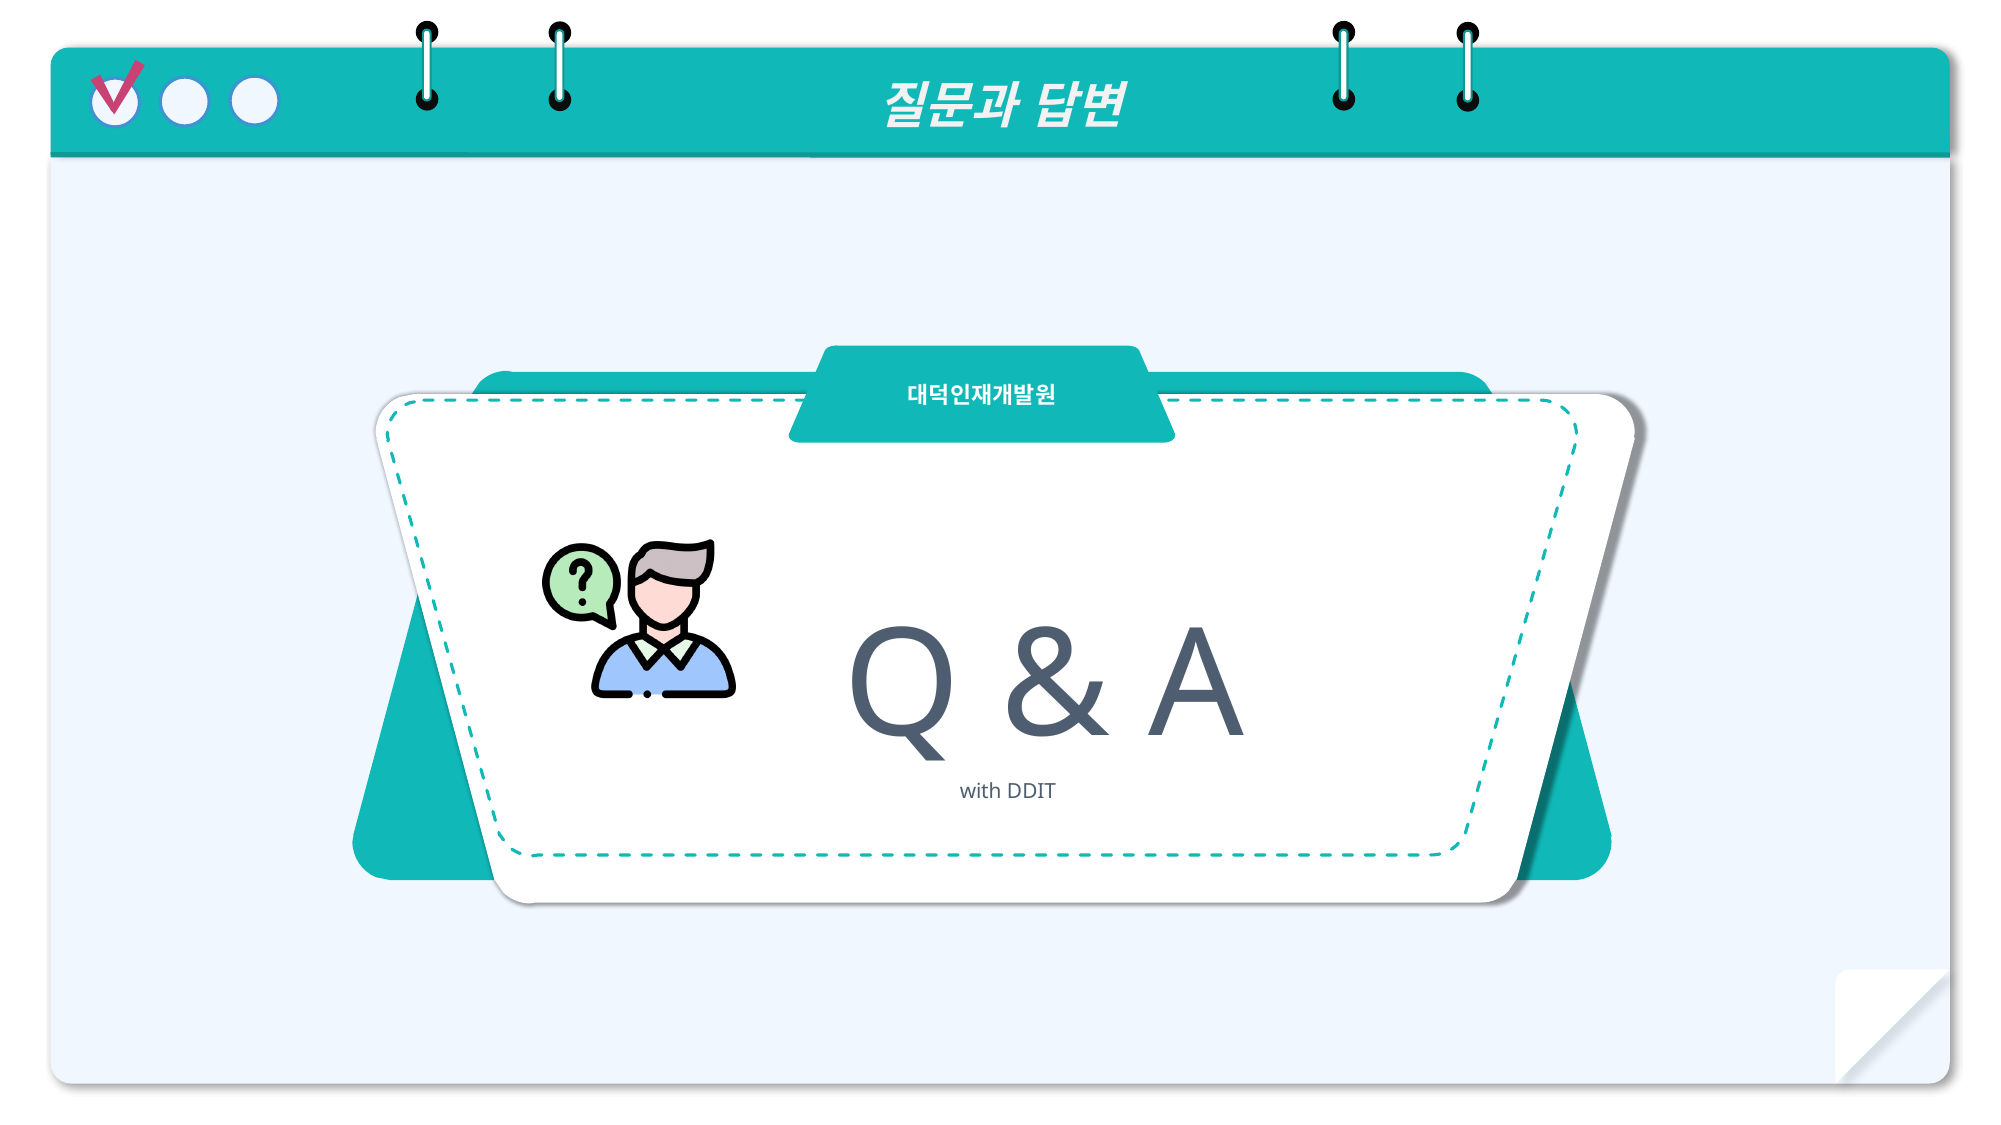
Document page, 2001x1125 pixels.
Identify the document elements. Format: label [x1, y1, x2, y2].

text_box [548, 21, 572, 112]
text_box [415, 20, 439, 111]
text_box [1332, 20, 1356, 111]
text_box [1456, 21, 1480, 112]
text_box [351, 345, 1636, 904]
picture [542, 522, 736, 715]
text_box [50, 47, 1950, 1084]
